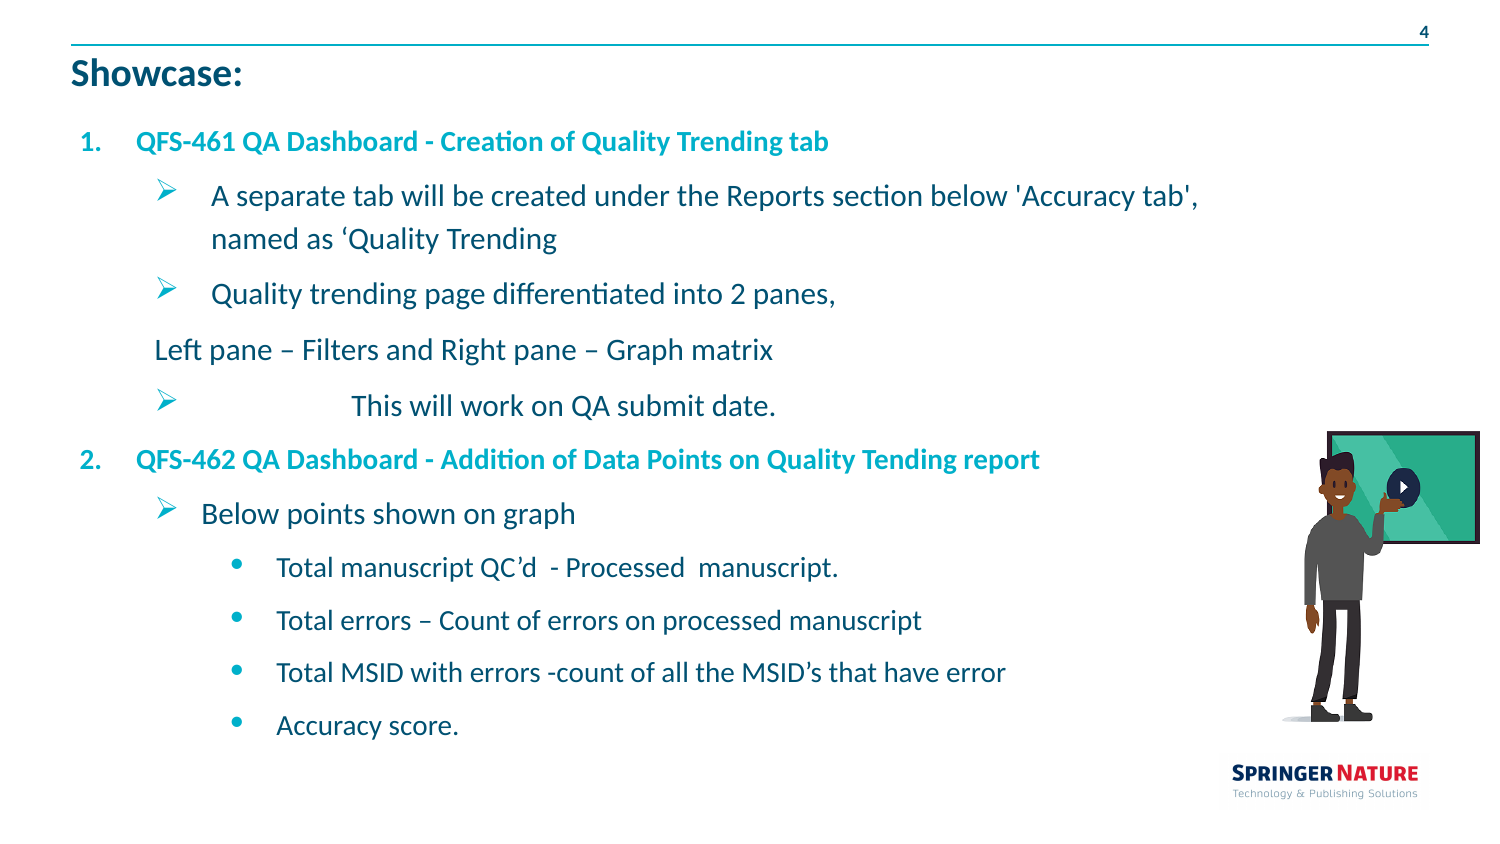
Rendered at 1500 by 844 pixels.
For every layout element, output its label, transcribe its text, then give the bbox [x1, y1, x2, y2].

picture [1219, 753, 1430, 810]
picture [1282, 431, 1480, 722]
list QFS-461 QA Dashboard - Creation of Quality Trending tab A separate tab will be created under the Reports section below 'Accuracy tab', named as ‘Quality Trending Quality trending page differentiated into 2 panes, Left pane – Filters and Right pane – Graph matrix This will work on QA submit date. QFS-462 QA Dashboard - Addition of Data Points on Quality Tending report Below points shown on graph Total manuscript QC’d - Processed manuscript. Total errors – Count of errors on processed manuscript Total MSID with errors -count of all the MSID’s that have error Accuracy score. [54, 69, 1283, 762]
title Showcase: [70, 46, 1430, 92]
